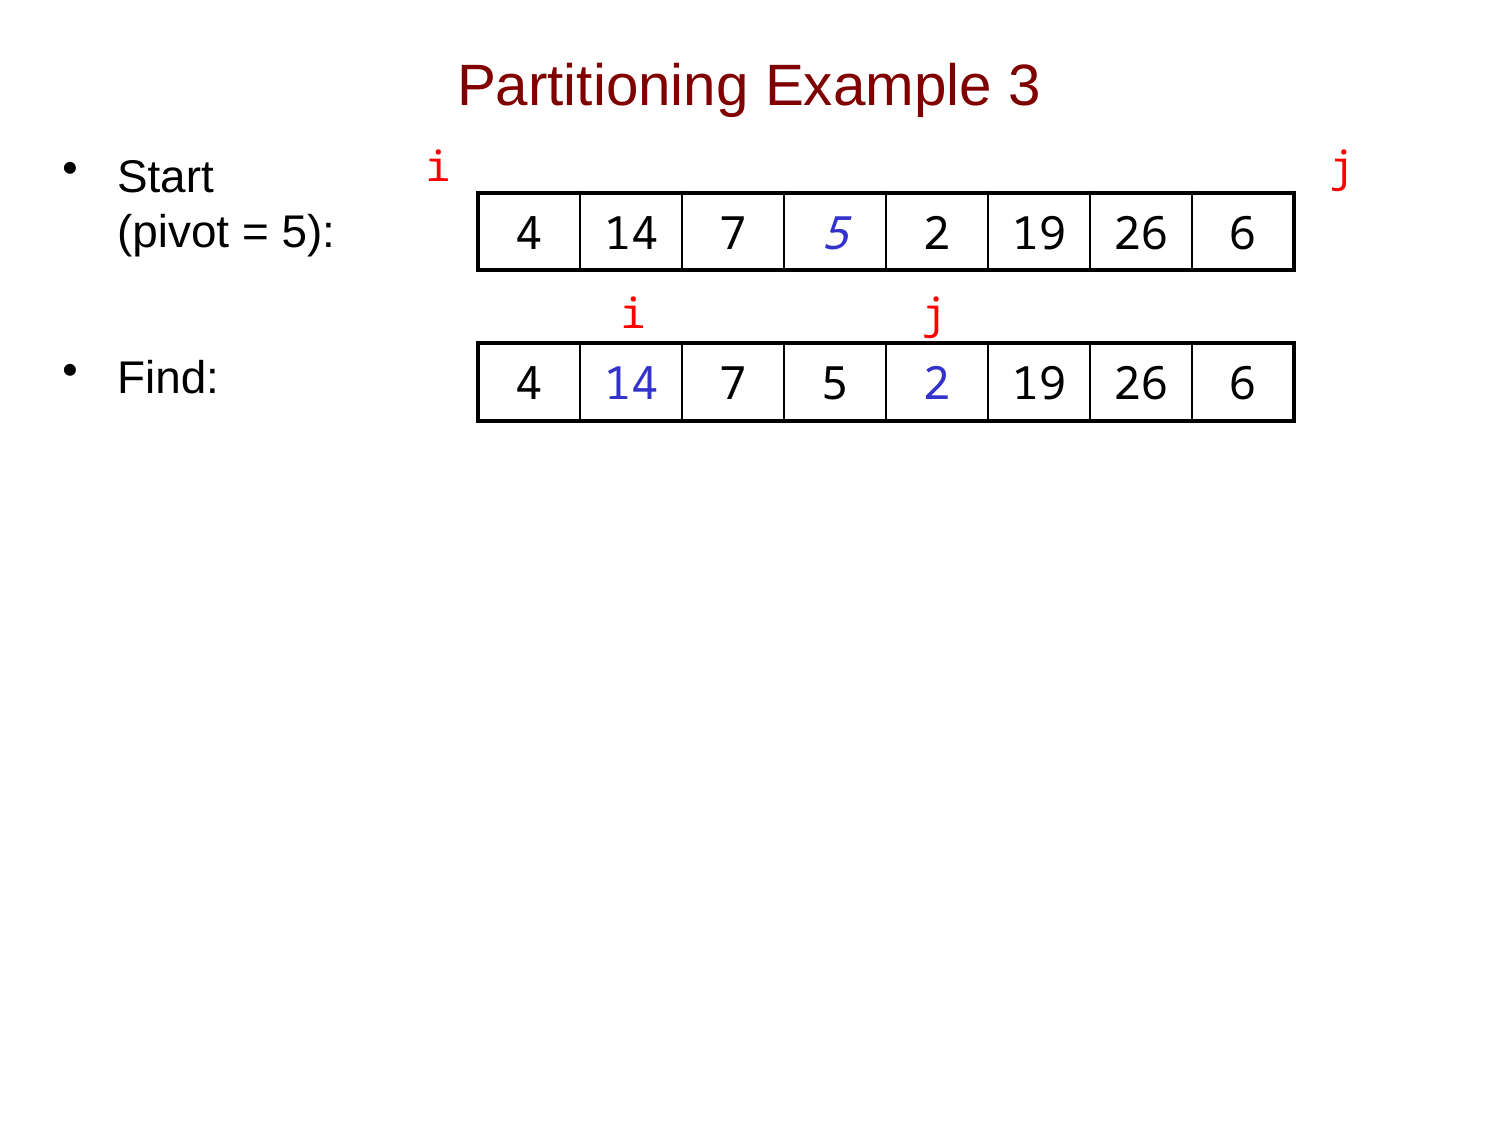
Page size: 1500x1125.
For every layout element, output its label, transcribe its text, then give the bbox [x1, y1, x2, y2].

table_header 19 [989, 195, 1089, 268]
table_header 5 [785, 195, 885, 268]
table_header 7 [683, 345, 783, 419]
table_header 26 [1091, 345, 1191, 419]
table_header 14 [581, 195, 681, 268]
table_header 5 [785, 345, 885, 419]
text_box i [605, 279, 661, 345]
table_header 19 [989, 345, 1089, 419]
text_box j [907, 279, 962, 345]
table_header 14 [581, 345, 681, 419]
table_header 2 [887, 195, 987, 268]
table_header 4 [480, 195, 579, 268]
title Partitioning Example 3 [112, 12, 1386, 138]
table_header 6 [1193, 195, 1292, 268]
text_box i [410, 132, 466, 198]
list Start (pivot = 5): Find: [47, 138, 1480, 1060]
table_header 7 [683, 195, 783, 268]
table_header 6 [1193, 345, 1292, 419]
text_box j [1314, 132, 1370, 198]
table_header 4 [480, 345, 579, 419]
table_header 26 [1091, 195, 1191, 268]
table_header 2 [887, 345, 987, 419]
